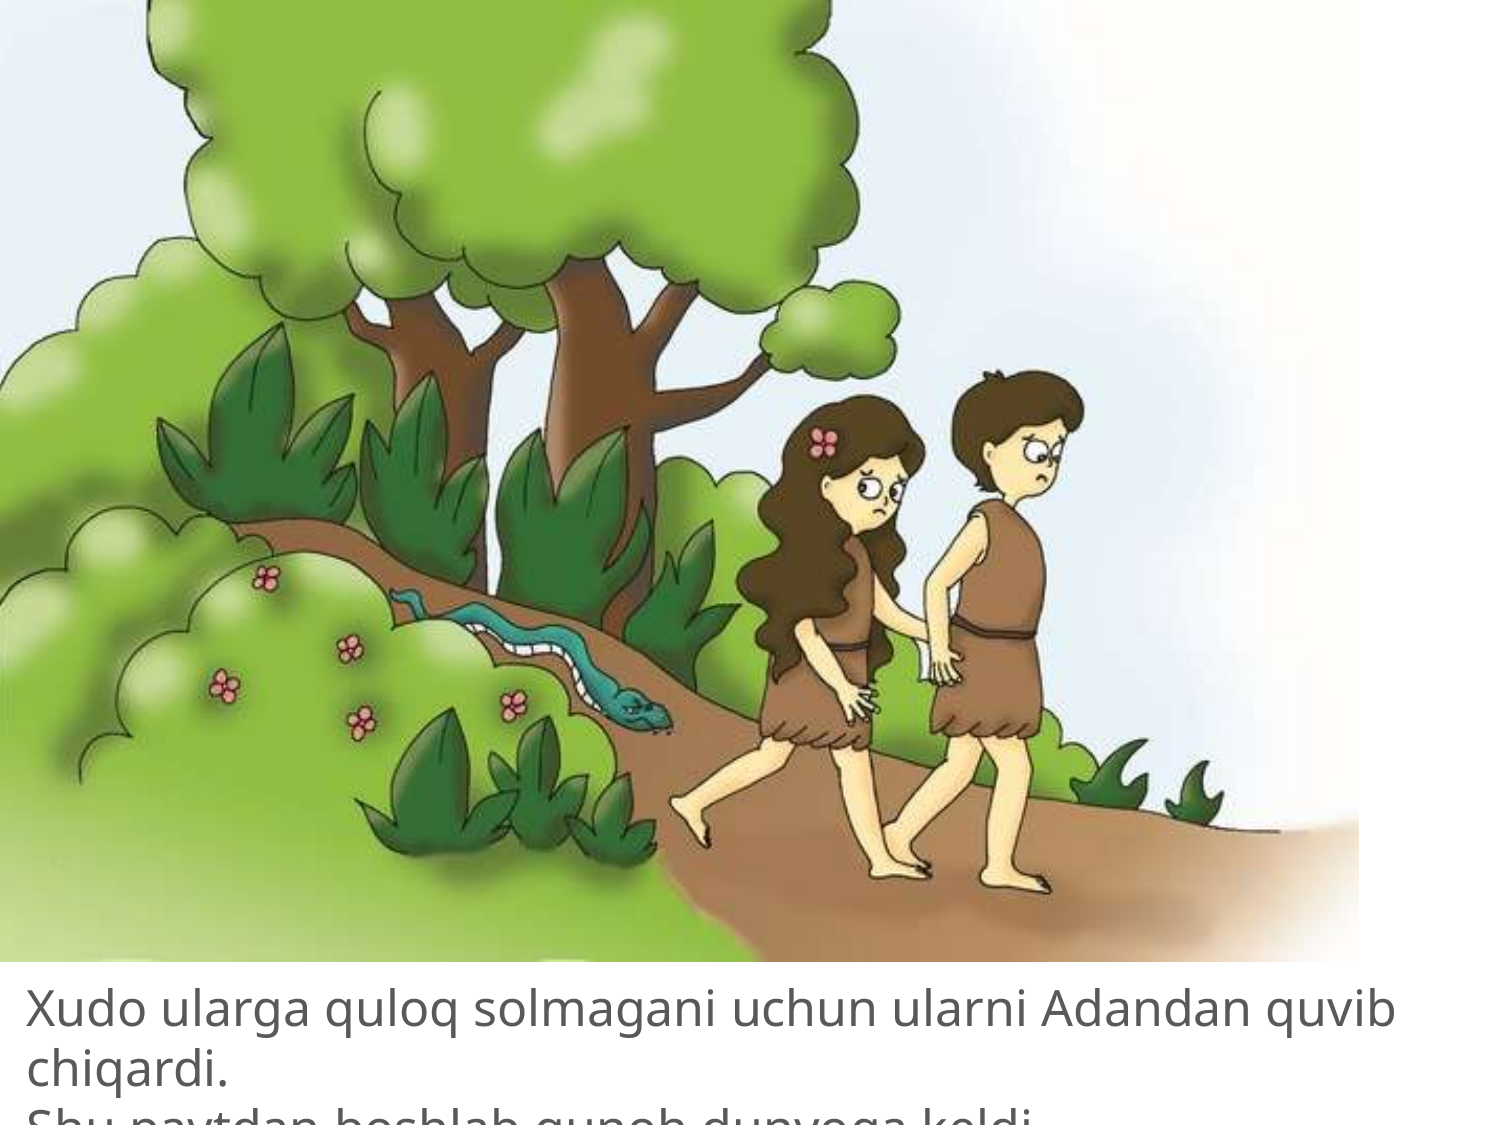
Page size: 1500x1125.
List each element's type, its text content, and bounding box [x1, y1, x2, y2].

picture [0, 0, 1359, 962]
text_box Xudo ularga quloq solmagani uchun ularni Adandan quvib chiqardi. Shu paytdan boshlab gunoh dunyoga keldi. [11, 969, 1498, 1125]
